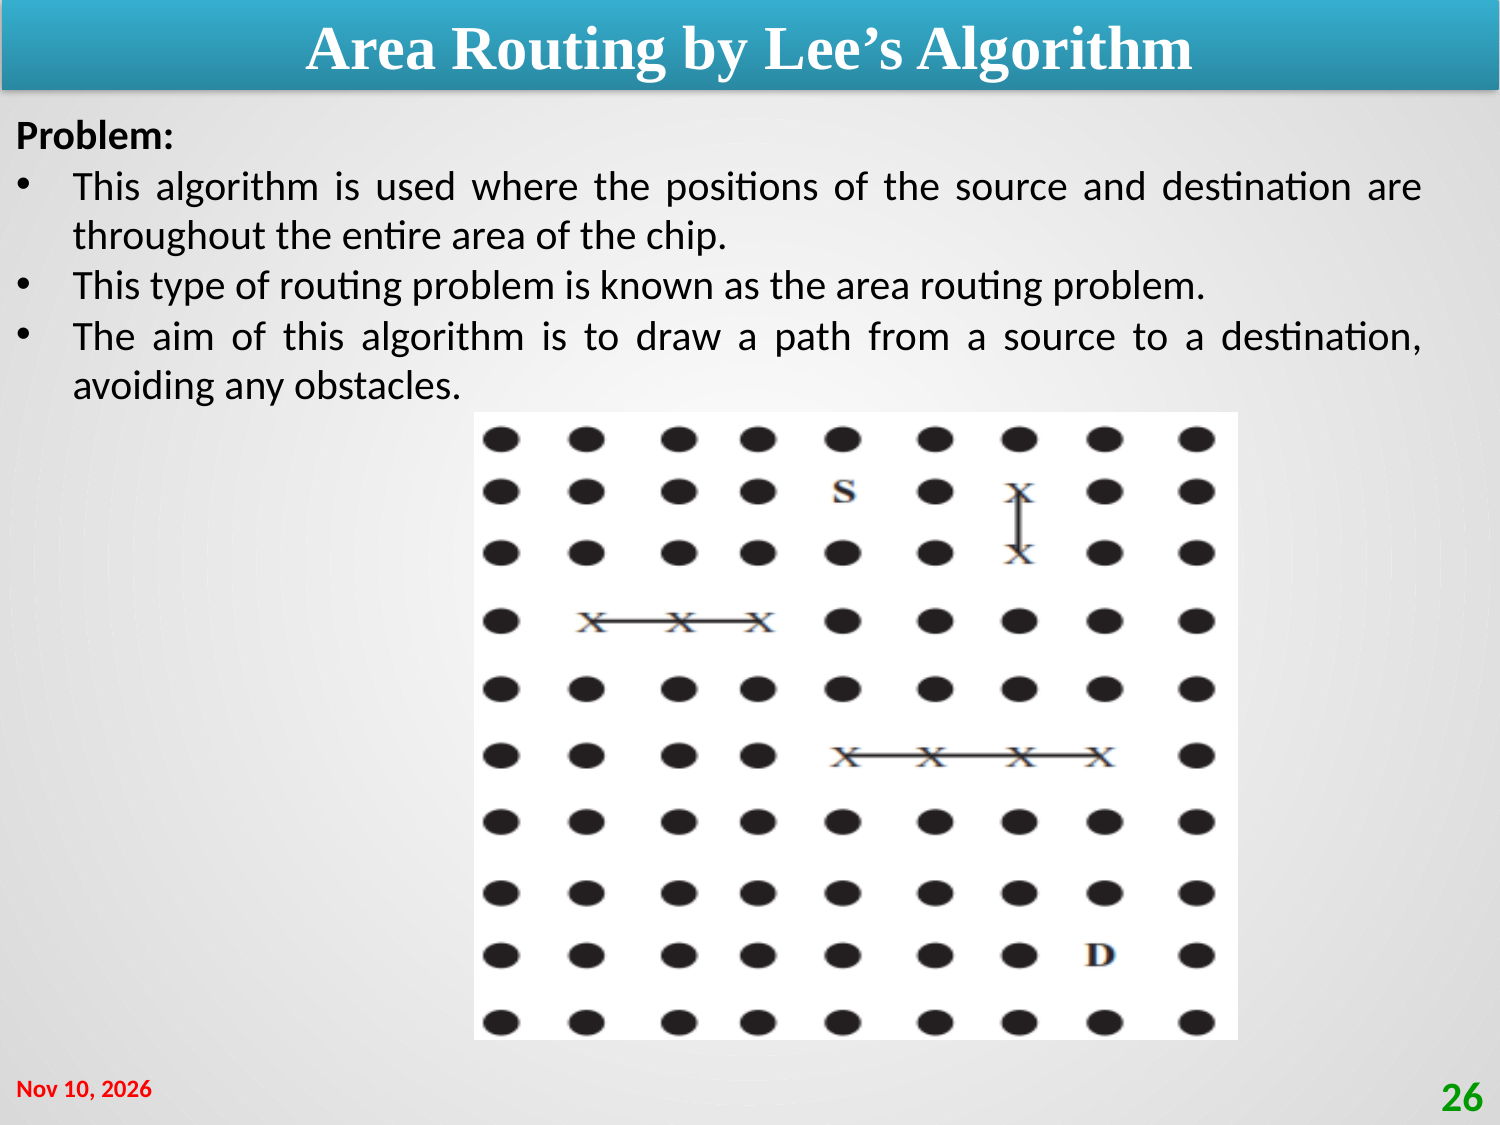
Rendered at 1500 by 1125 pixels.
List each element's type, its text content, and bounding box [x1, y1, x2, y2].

picture [474, 412, 1238, 1041]
slide_number 26 [1148, 1065, 1499, 1125]
text_box Problem: This algorithm is used where the positions of the source and destination are throughout the entire area of the chip. This type of routing problem is known as the area routing problem. The aim of this algorithm is to draw a path from a source to a destination, avoiding any obstacles. [1, 100, 1438, 466]
text_box Area Routing by Lee’s Algorithm [2, 0, 1499, 90]
slide_number 24-Oct-21 [1, 1057, 352, 1118]
